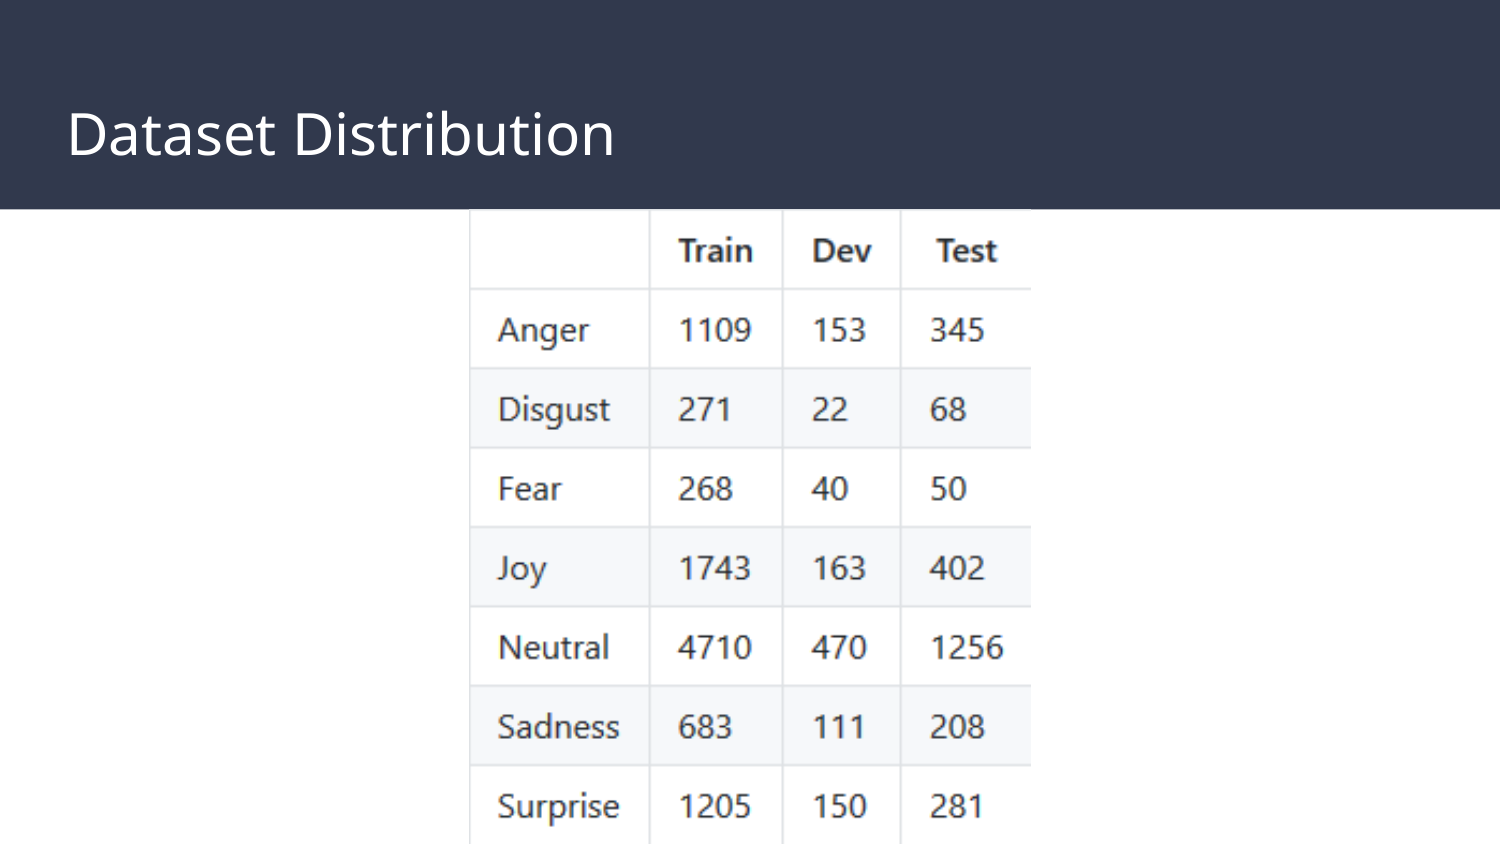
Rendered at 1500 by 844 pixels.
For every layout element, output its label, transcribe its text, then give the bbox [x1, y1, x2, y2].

picture [469, 209, 1031, 844]
title Dataset Distribution [51, 82, 1449, 185]
